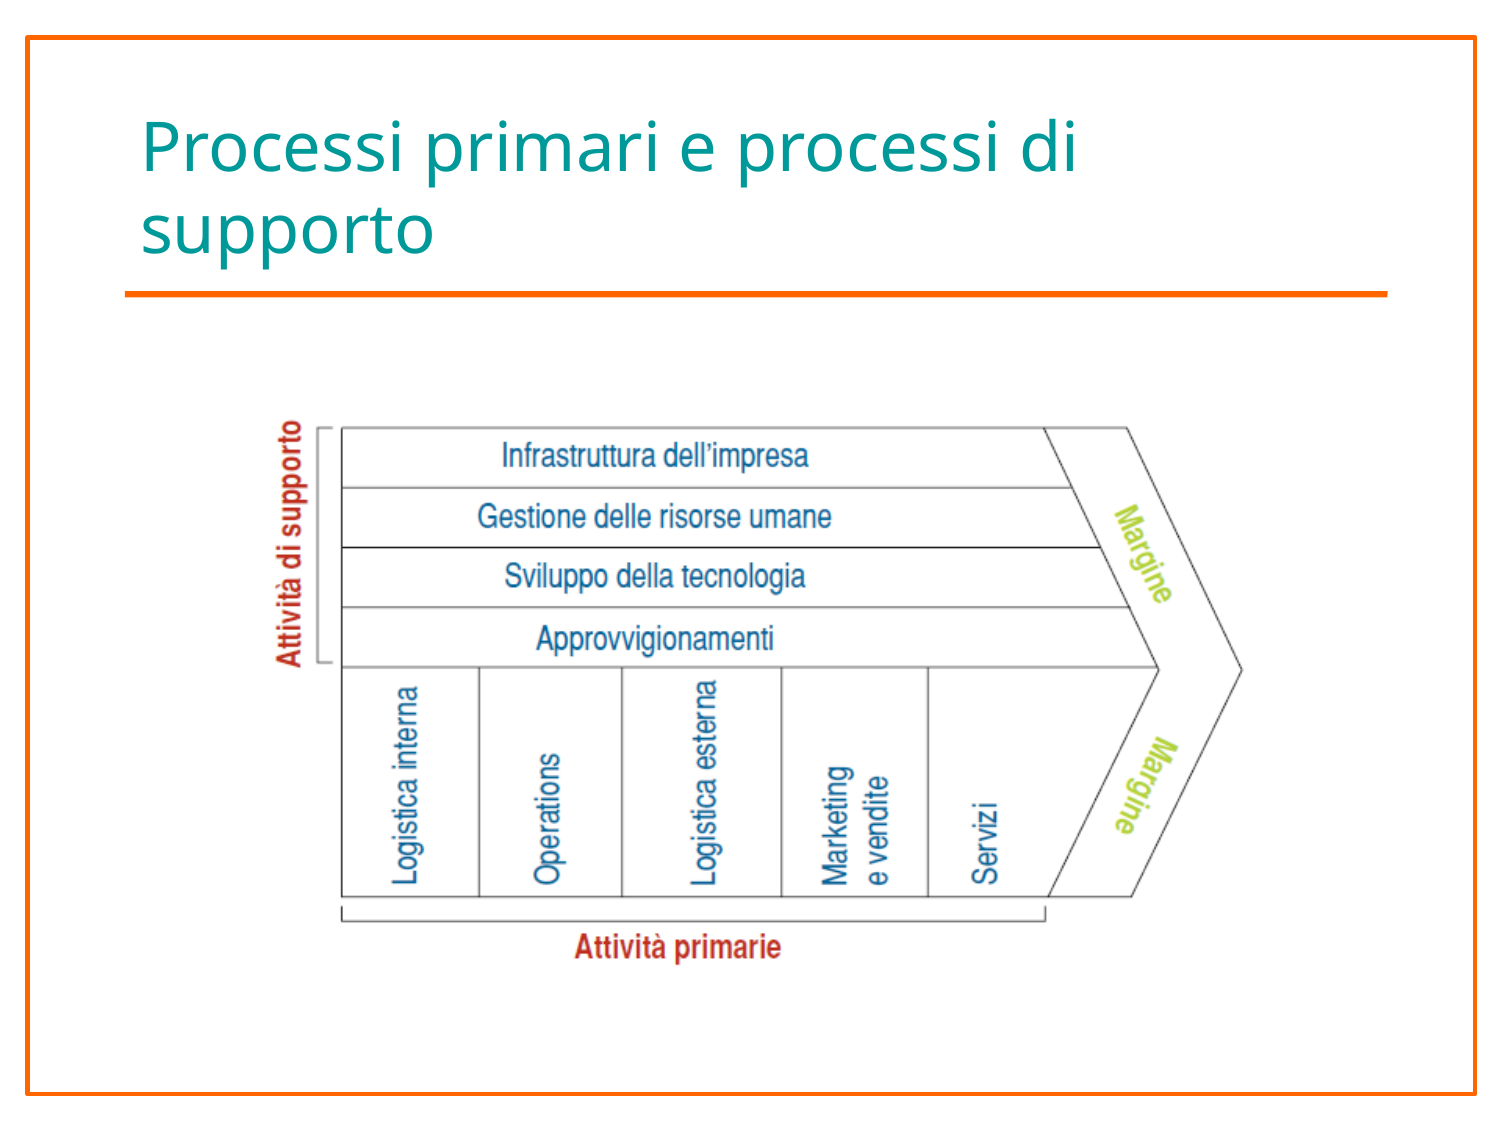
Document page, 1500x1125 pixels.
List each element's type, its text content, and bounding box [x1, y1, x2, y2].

title Processi primari e processi di supporto [125, 87, 1388, 275]
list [248, 403, 1264, 980]
